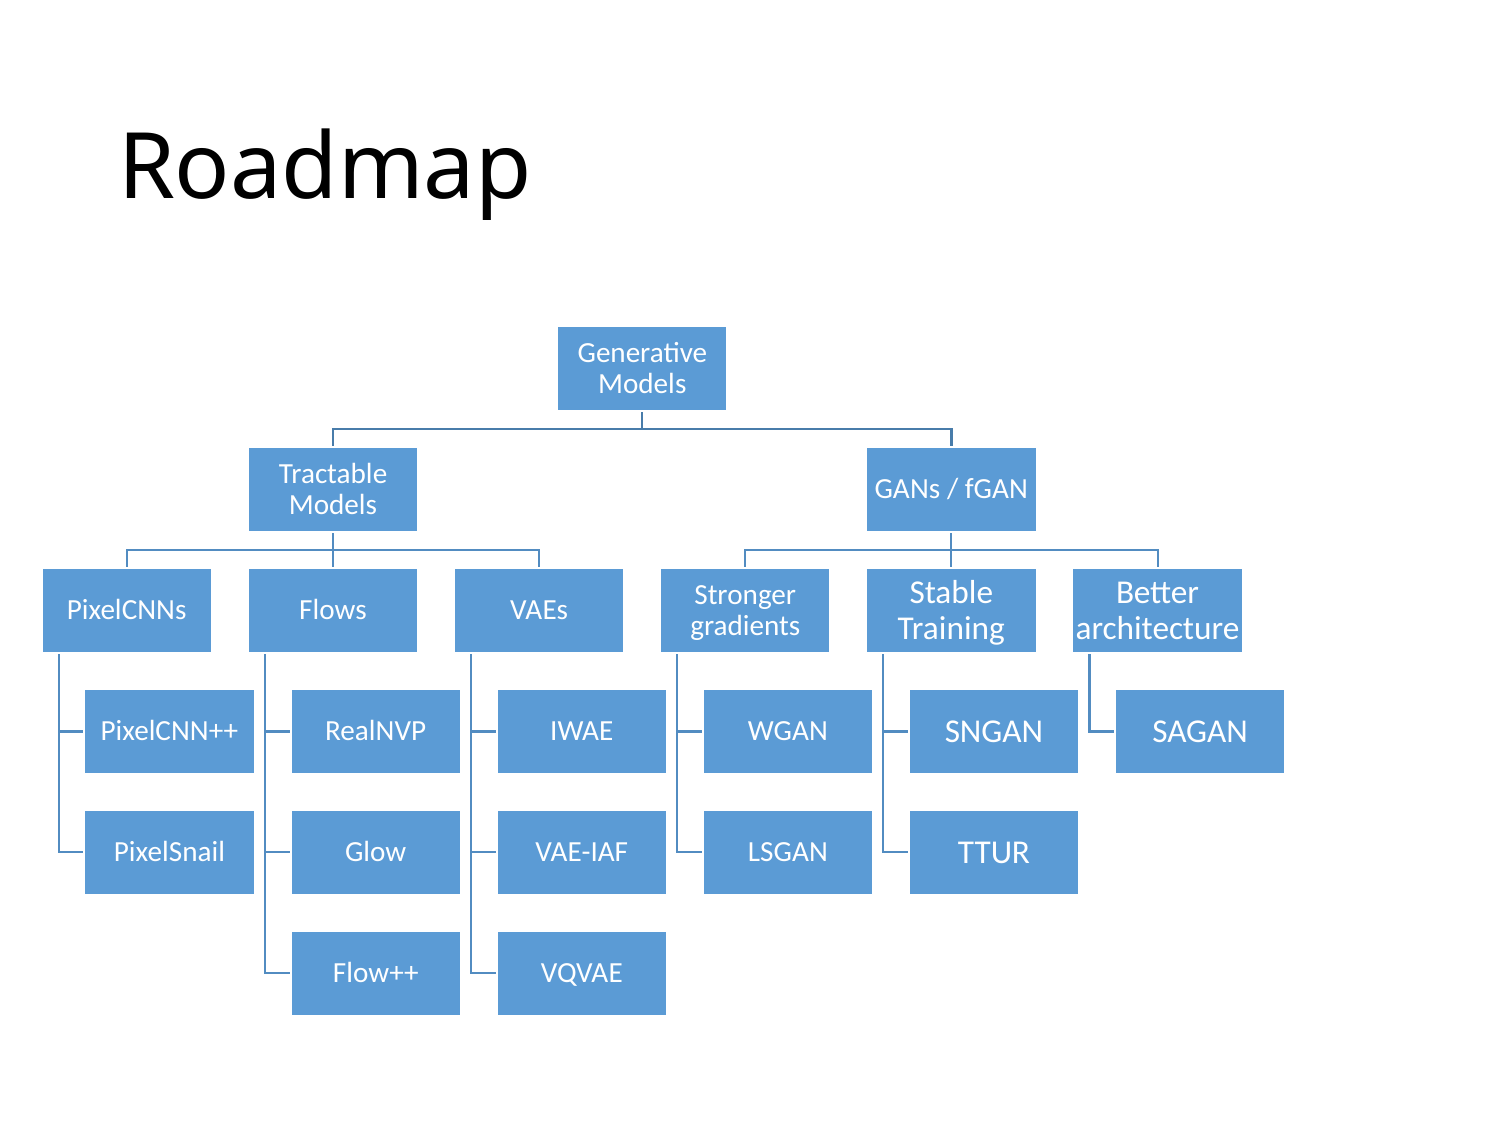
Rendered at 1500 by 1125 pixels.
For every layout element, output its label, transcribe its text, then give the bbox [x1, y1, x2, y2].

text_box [41, 284, 1286, 1058]
title Roadmap [103, 59, 1397, 278]
